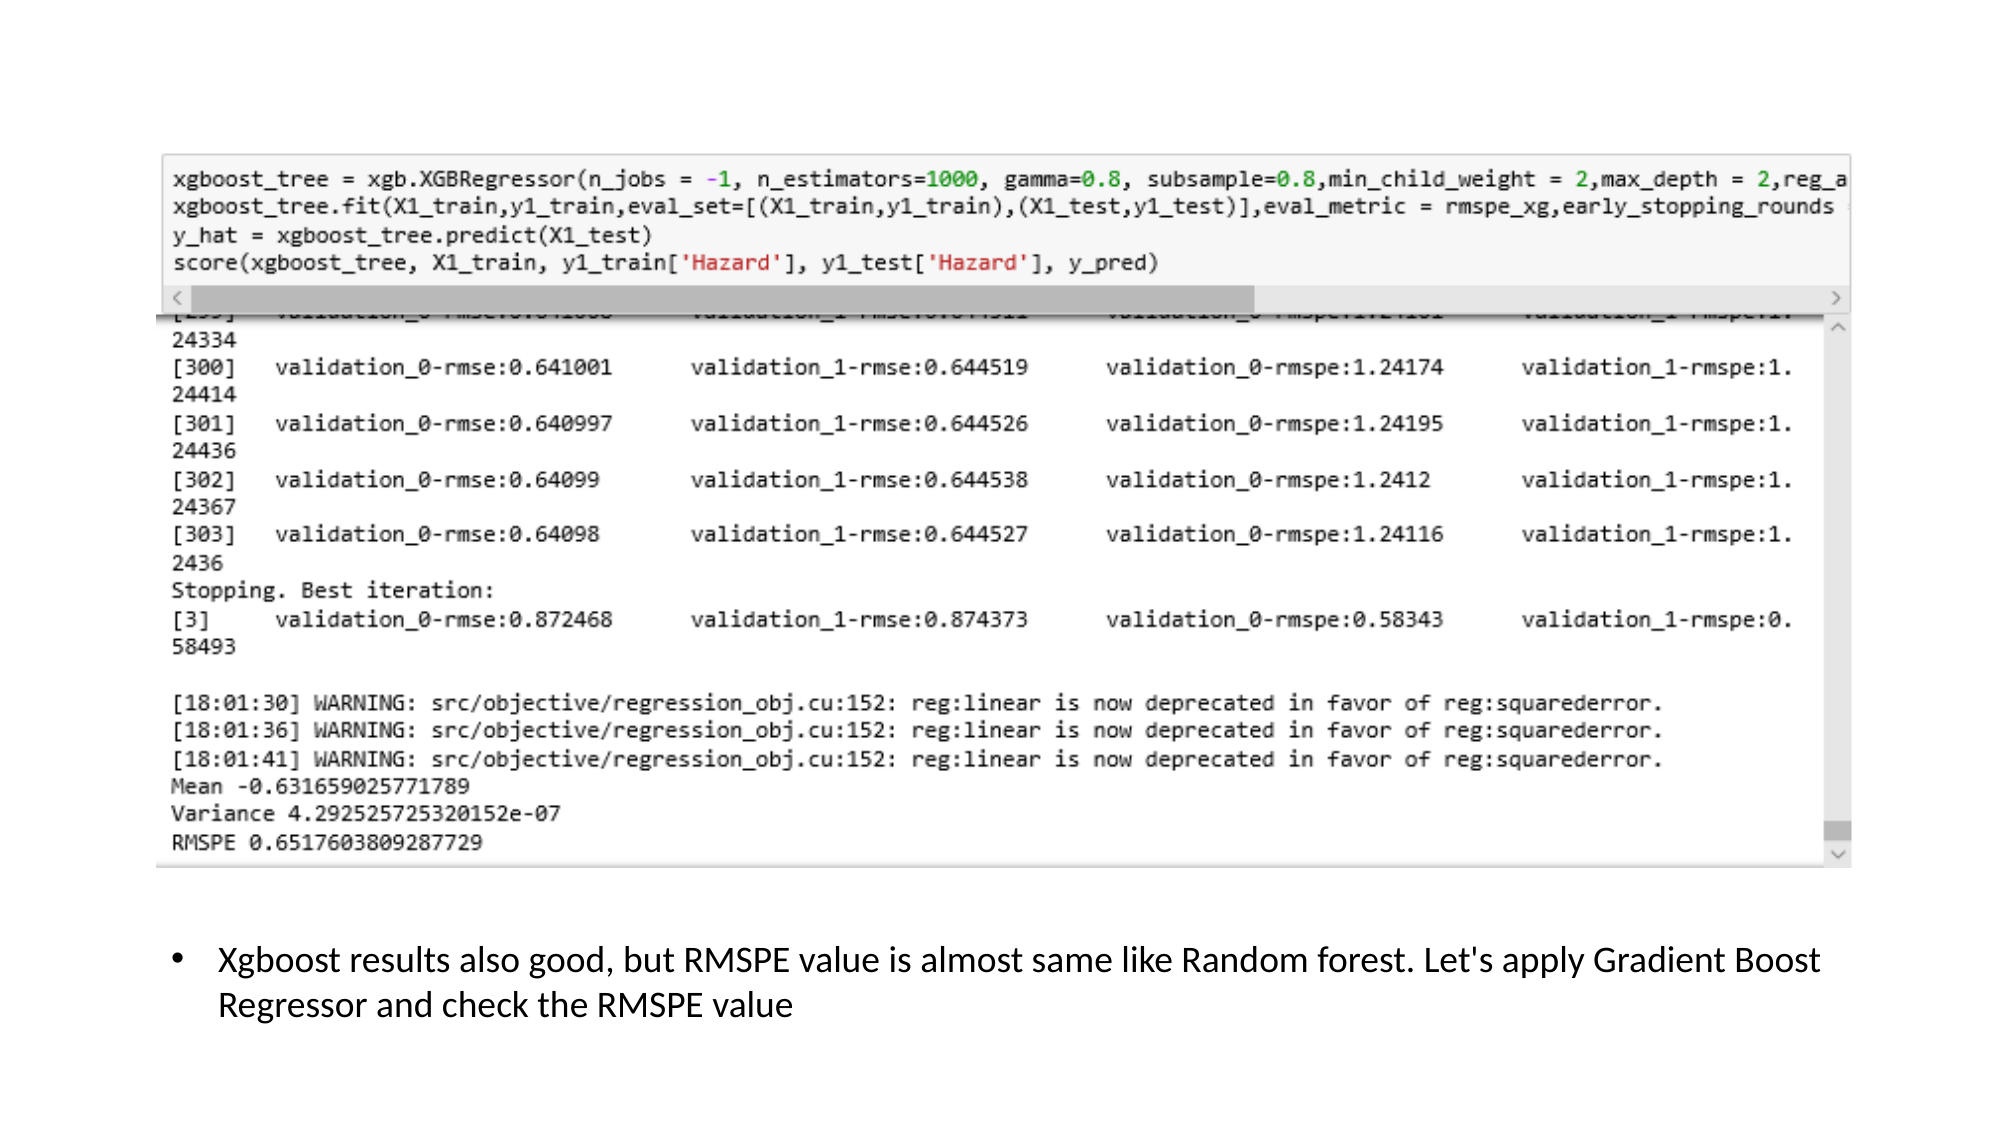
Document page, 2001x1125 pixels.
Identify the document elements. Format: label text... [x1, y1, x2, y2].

text_box Xgboost results also good, but RMSPE value is almost same like Random forest. Let's apply Gradient Boost Regressor and check the RMSPE value [156, 927, 1854, 1033]
picture [156, 152, 1854, 868]
